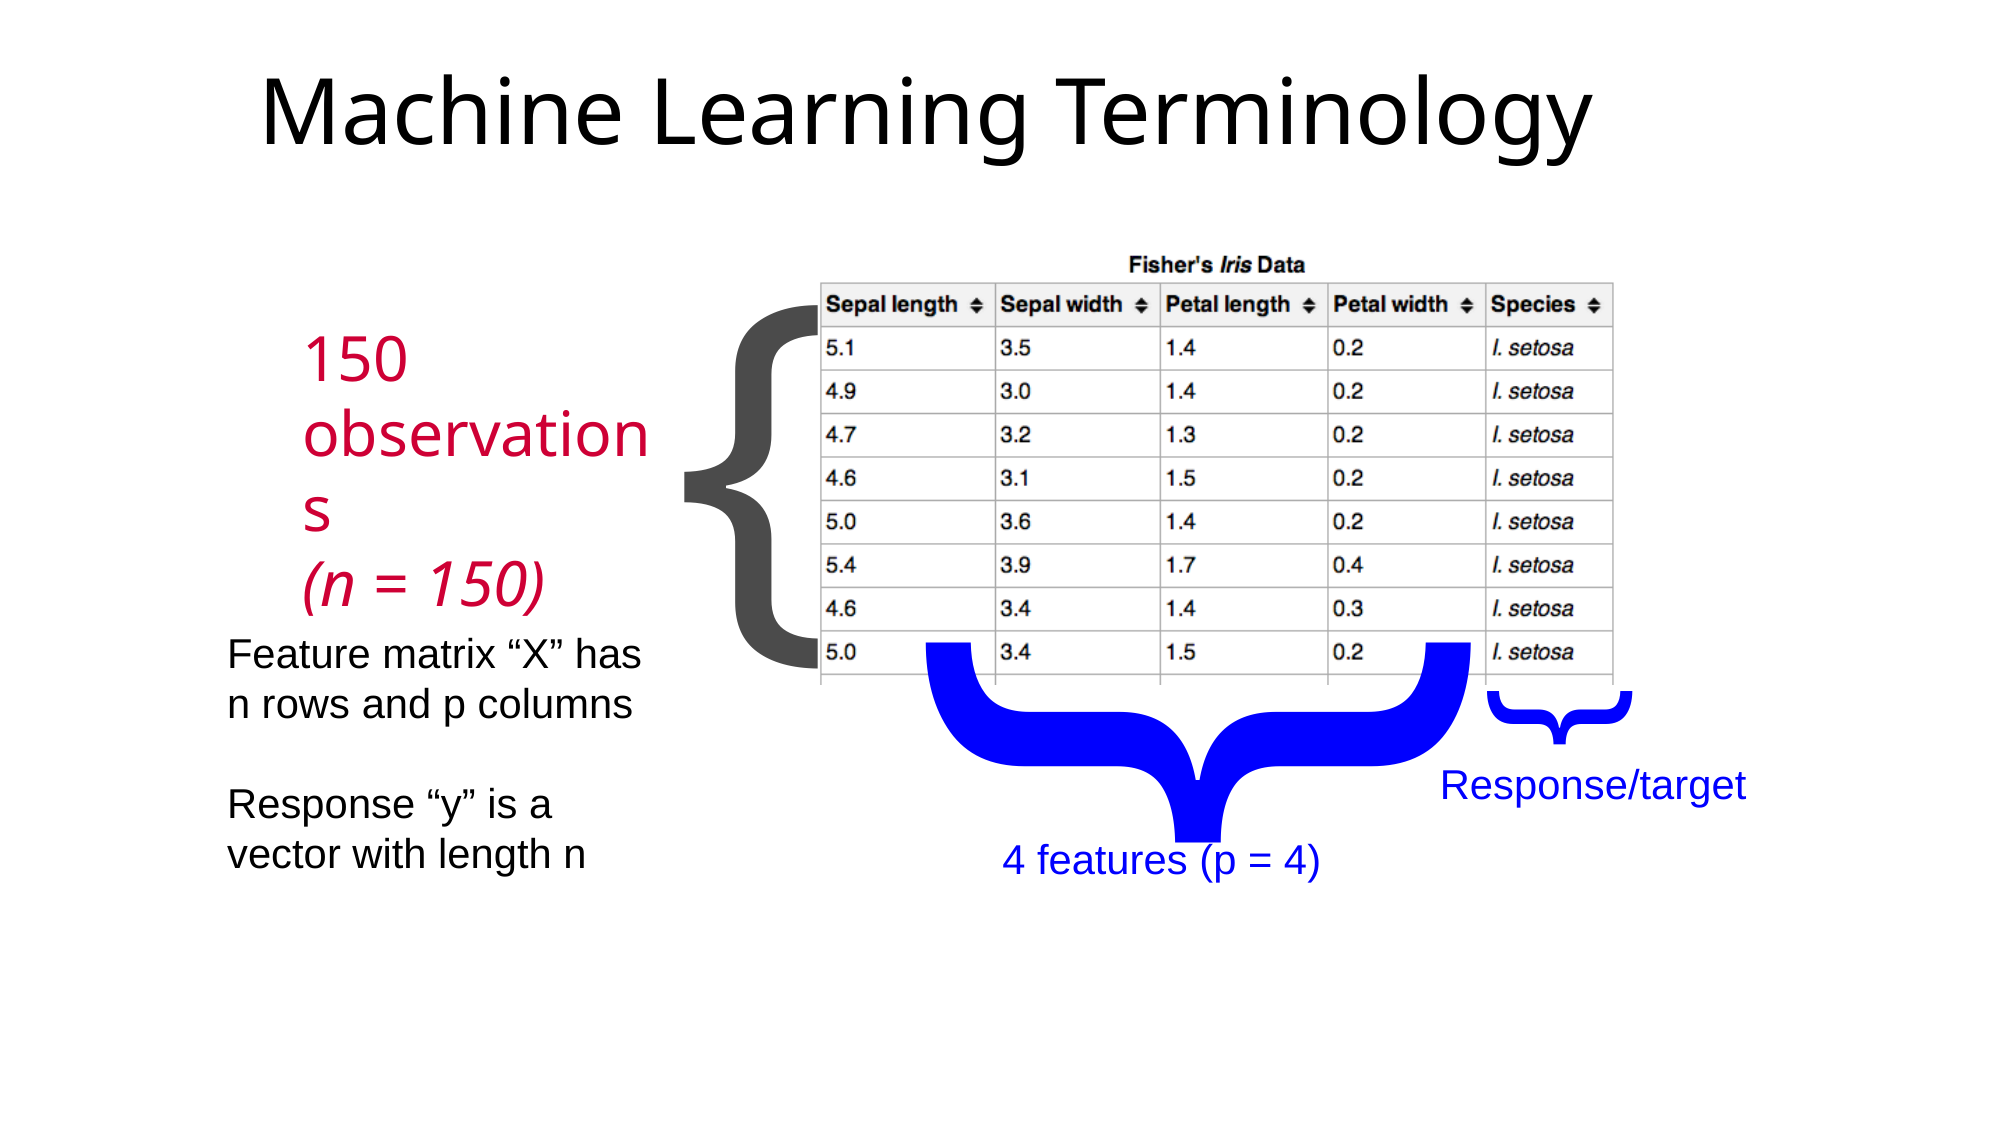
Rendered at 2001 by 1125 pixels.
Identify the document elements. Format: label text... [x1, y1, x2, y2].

title Machine Learning Terminology [125, 11, 1725, 202]
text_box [212, 249, 1763, 891]
